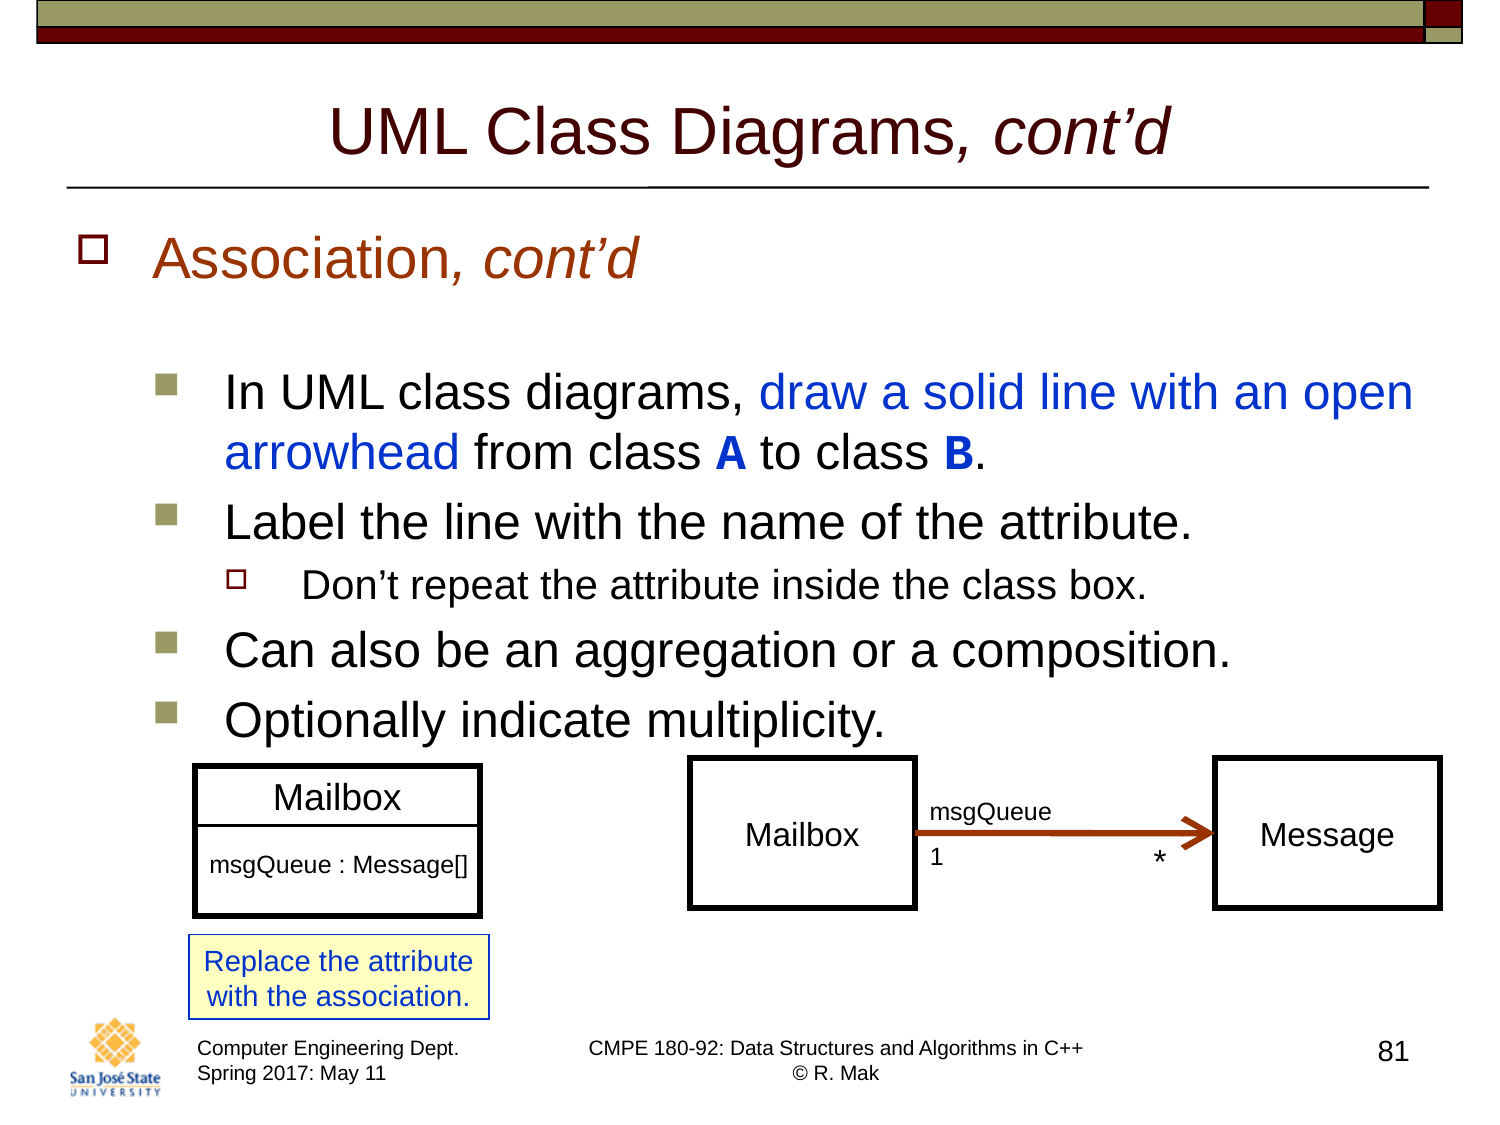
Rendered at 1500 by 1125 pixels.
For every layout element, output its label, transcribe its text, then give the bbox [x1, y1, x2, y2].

title UML Class Diagrams, cont’d [75, 67, 1425, 175]
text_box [689, 757, 1441, 909]
text_box Replace the attribute with the association. [188, 934, 490, 1020]
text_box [194, 765, 484, 917]
picture [60, 1012, 166, 1112]
list Association, cont’d In UML class diagrams, draw a solid line with an open arrowhead from class A to class B. Label the line with the name of the attribute. Don’t repeat the attribute inside the class box. Can also be an aggregation or a composition. Optionally indicate multiplicity. [60, 212, 1471, 824]
slide_number 81 [1112, 1025, 1425, 1100]
